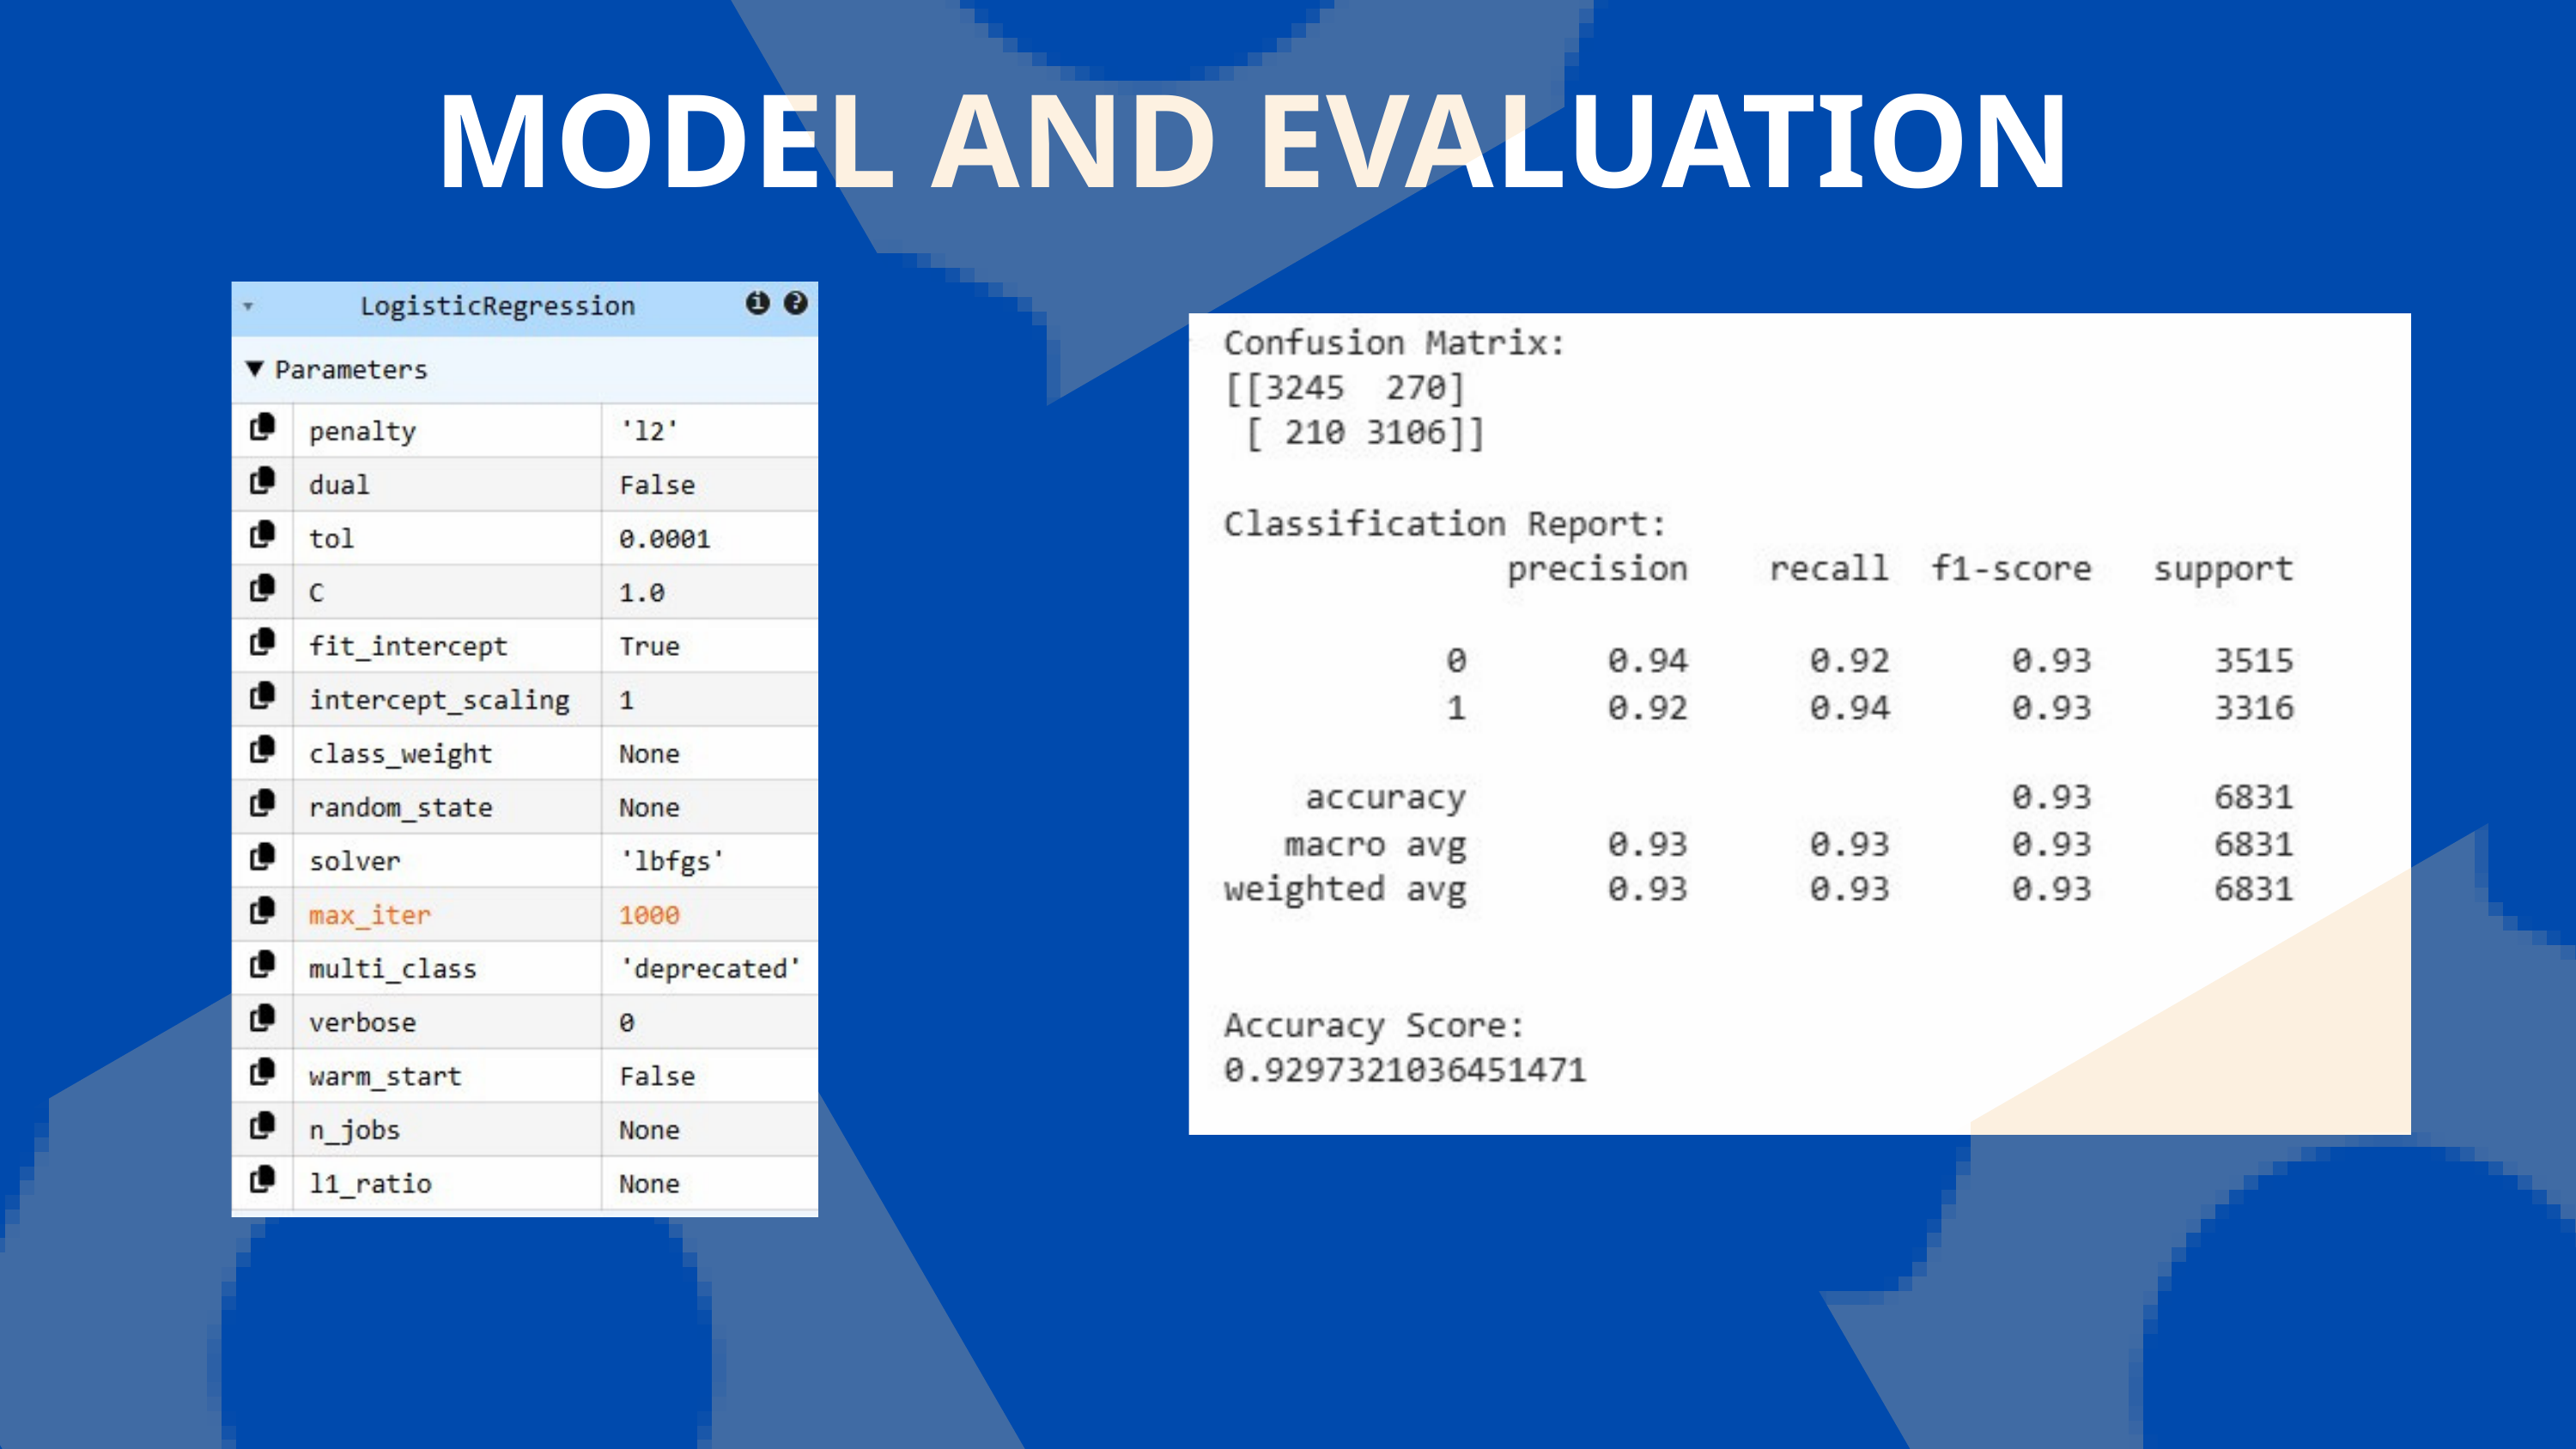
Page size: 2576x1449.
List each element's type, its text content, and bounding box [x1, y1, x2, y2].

text_box [731, 0, 1750, 441]
text_box MODEL AND EVALUATION [77, 93, 854, 214]
text_box MODEL AND EVALUATION [1382, 93, 2432, 214]
text_box [0, 993, 1025, 1449]
text_box [1783, 787, 2576, 1449]
text_box [231, 282, 818, 1217]
text_box [1188, 313, 2411, 1135]
